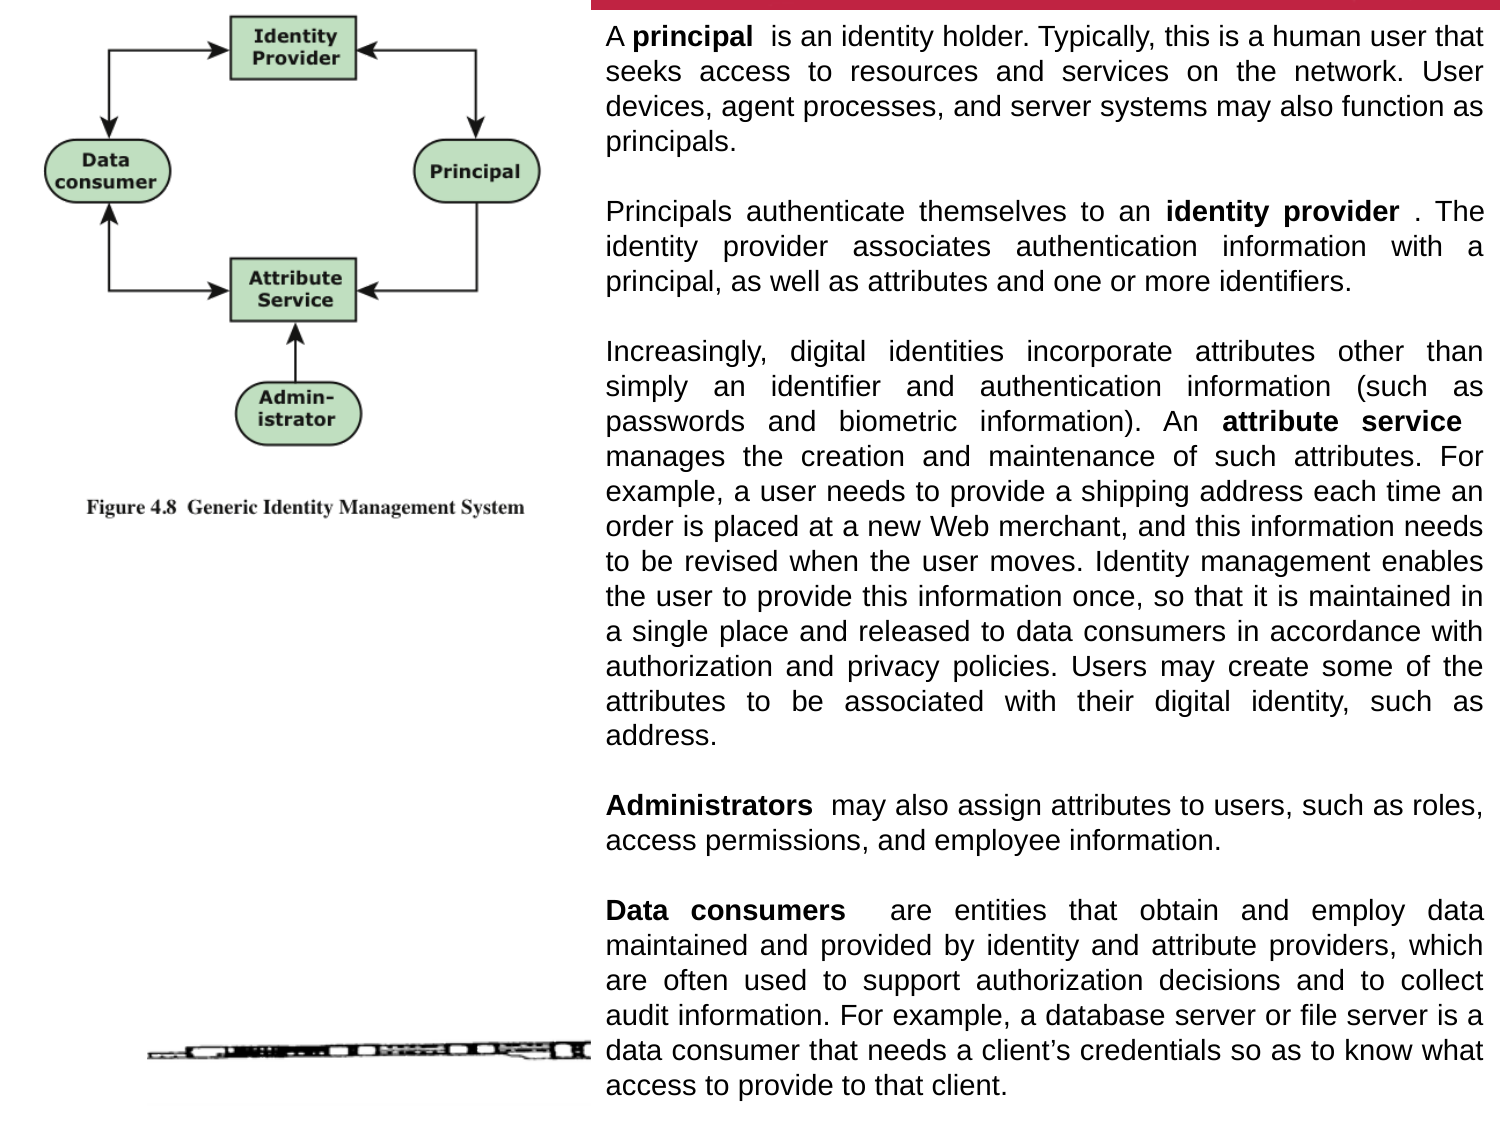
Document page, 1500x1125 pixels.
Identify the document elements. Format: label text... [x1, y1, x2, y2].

picture [0, 0, 1500, 533]
text_box A principal is an identity holder. Typically, this is a human user that seeks access to resources and services on the network. User devices, agent processes, and server systems may also function as principals. Principals authenticate themselves to an identity provider . The identity provider associates authentication information with a principal, as well as attributes and one or more identifiers. Increasingly, digital identities incorporate attributes other than simply an identifier and authentication information (such as passwords and biometric information). An attribute service manages the creation and maintenance of such attributes. For example, a user needs to provide a shipping address each time an order is placed at a new Web merchant, and this information needs to be revised when the user moves. Identity management enables the user to provide this information once, so that it is maintained in a single place and released to data consumers in accordance with authorization and privacy policies. Users may create some of the attributes to be associated with their digital identity, such as address. Administrators may also assign attributes to users, such as roles, access permissions, and employee information. Data consumers are entities that obtain and employ data maintained and provided by identity and attribute providers, which are often used to support authorization decisions and to collect audit information. For example, a database server or file server is a data consumer that needs a client’s credentials so as to know what access to provide to that client. [590, 10, 1500, 1109]
picture [147, 989, 590, 1106]
